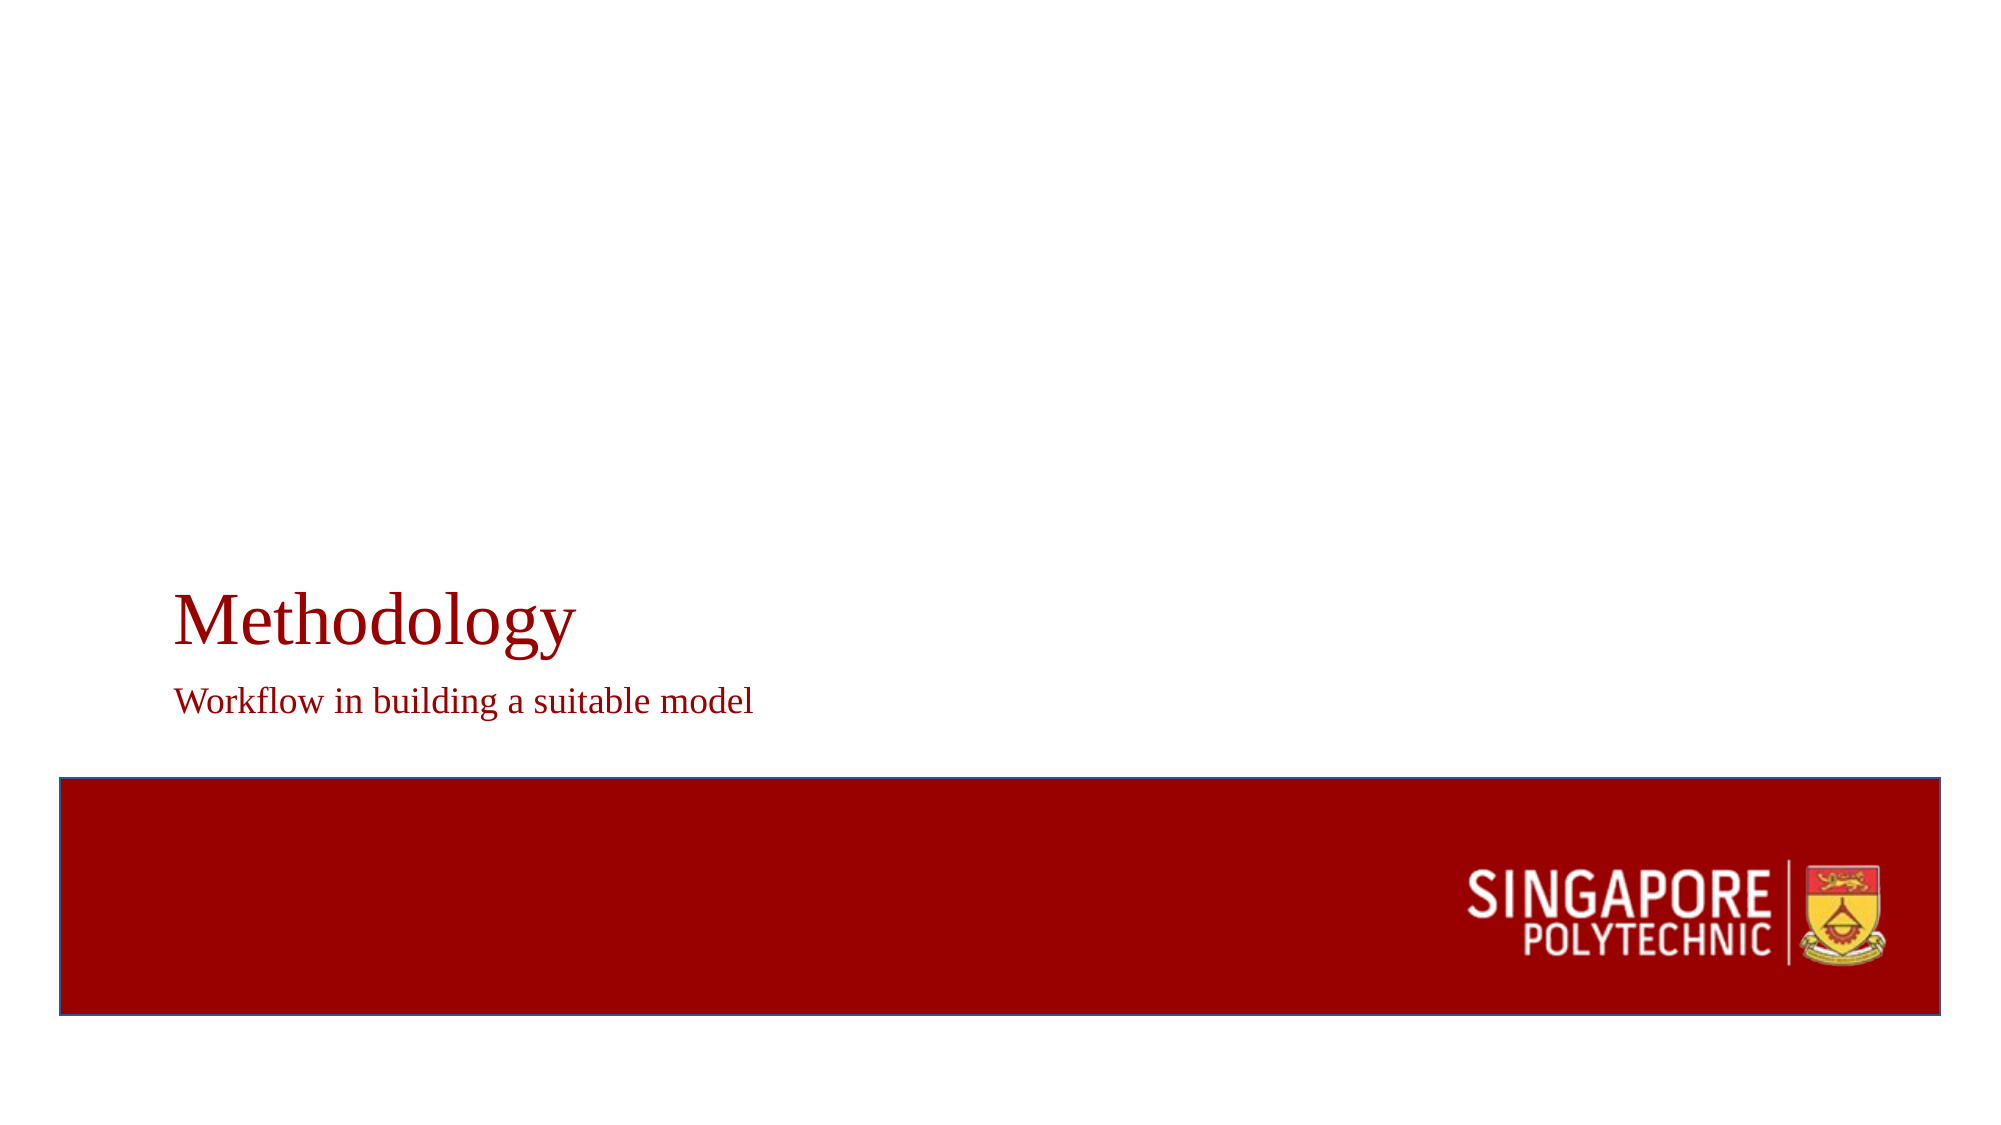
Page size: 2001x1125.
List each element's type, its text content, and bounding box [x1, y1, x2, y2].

text_box Workflow in building a suitable model [158, 668, 1195, 729]
text_box [59, 777, 1941, 1016]
text_box Methodology [158, 562, 1195, 668]
picture [1442, 831, 1912, 1002]
